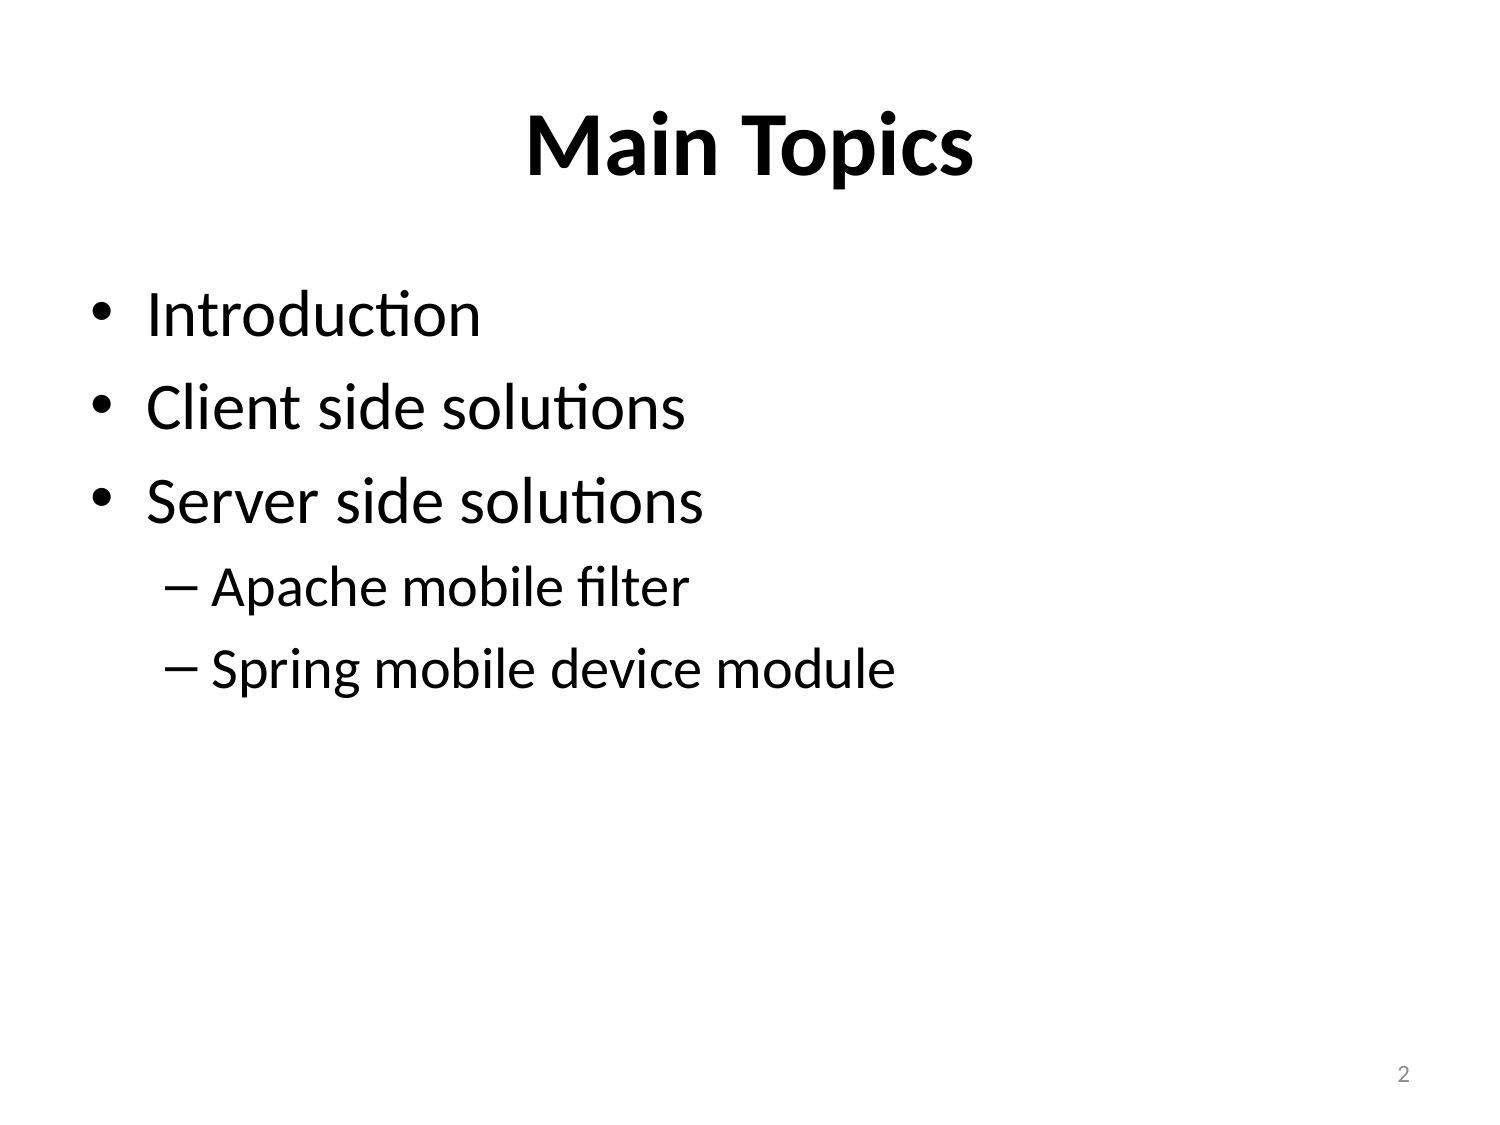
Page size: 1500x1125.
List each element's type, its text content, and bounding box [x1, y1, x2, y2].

title Main Topics [75, 45, 1425, 233]
slide_number 2 [1074, 1042, 1425, 1103]
list Introduction Client side solutions Server side solutions Apache mobile filter Spring mobile device module [75, 262, 1425, 1005]
